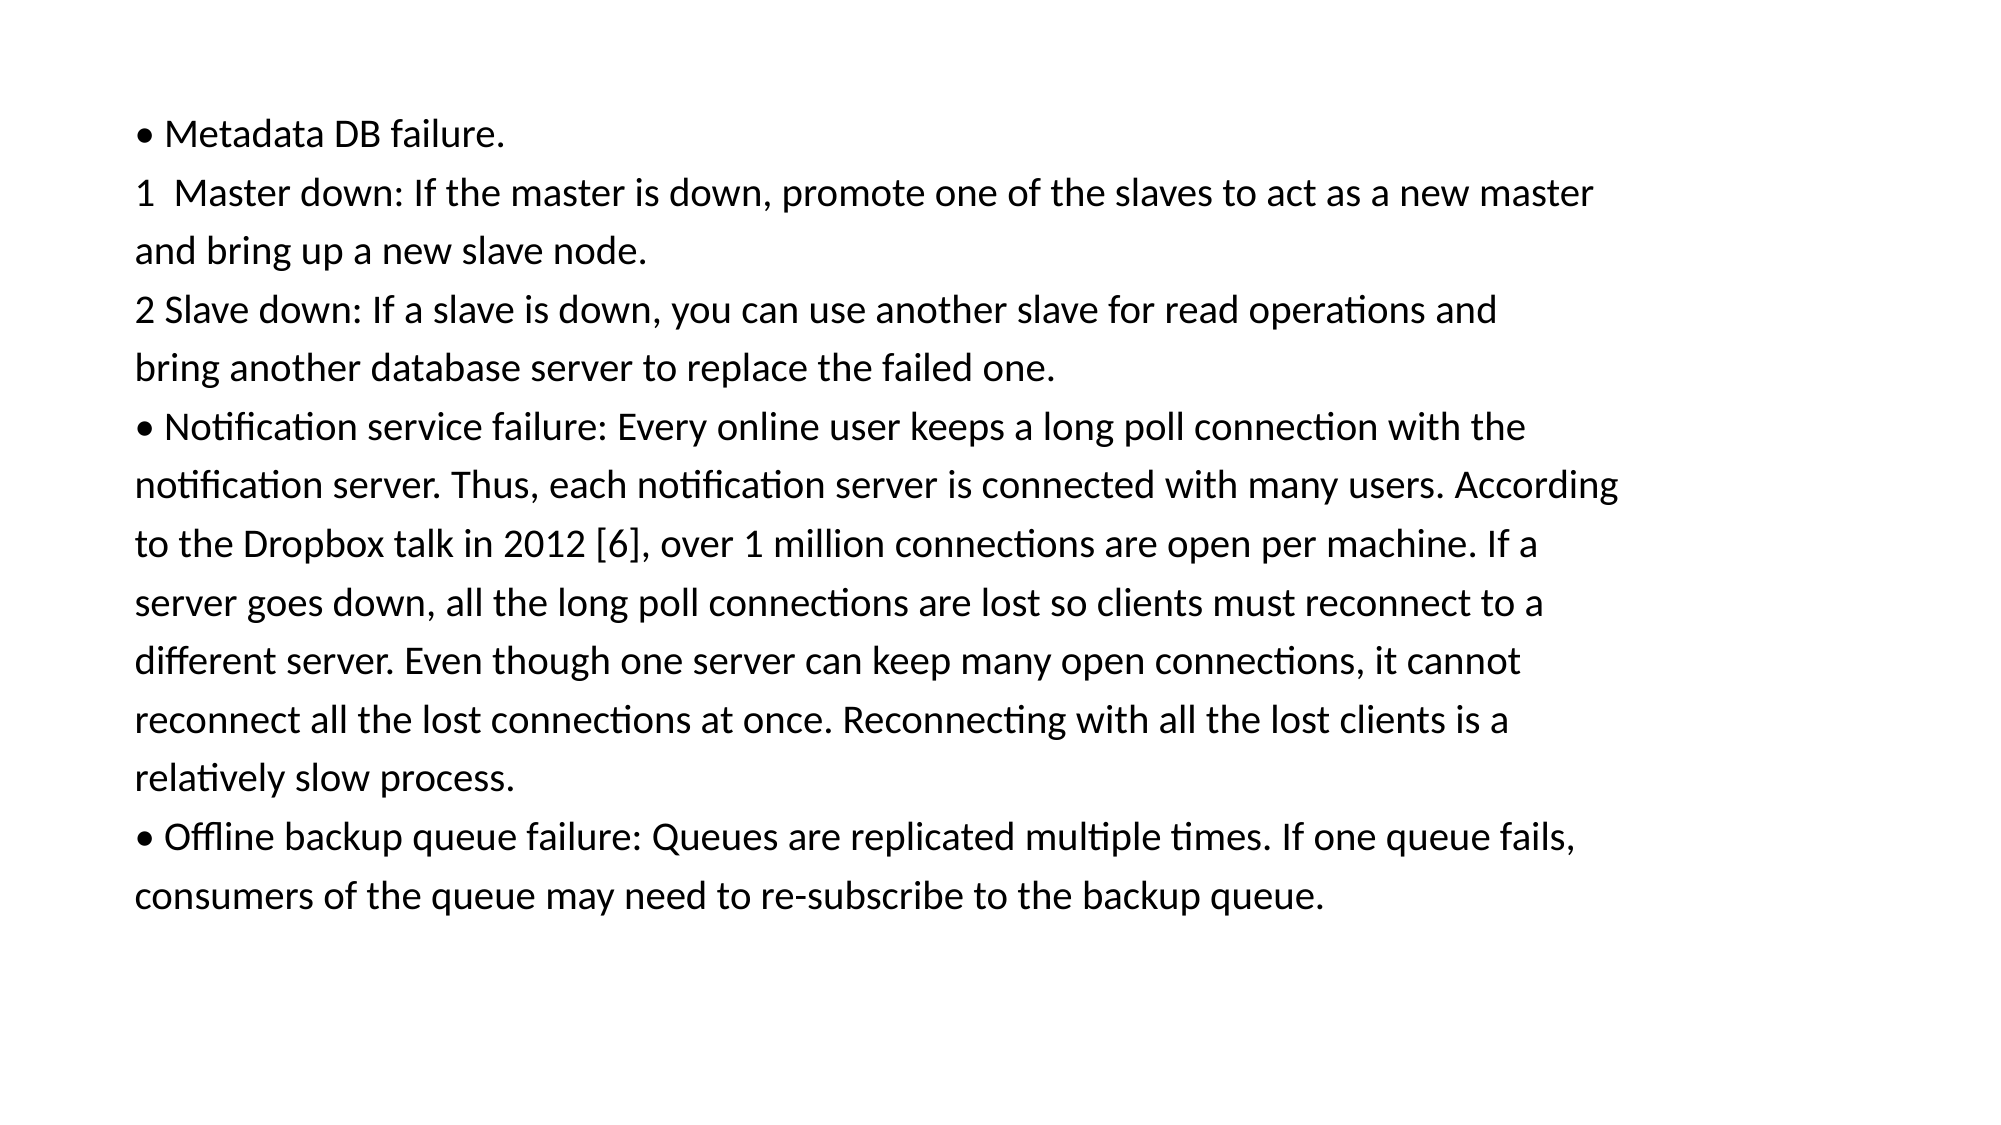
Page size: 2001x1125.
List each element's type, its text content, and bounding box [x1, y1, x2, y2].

list • Metadata DB failure. 1 Master down: If the master is down, promote one of the slaves to act as a new master and bring up a new slave node. 2 Slave down: If a slave is down, you can use another slave for read operations and bring another database server to replace the failed one. • Notification service failure: Every online user keeps a long poll connection with the notification server. Thus, each notification server is connected with many users. According to the Dropbox talk in 2012 [6], over 1 million connections are open per machine. If a server goes down, all the long poll connections are lost so clients must reconnect to a different server. Even though one server can keep many open connections, it cannot reconnect all the lost connections at once. Reconnecting with all the lost clients is a relatively slow process. • Offline backup queue failure: Queues are replicated multiple times. If one queue fails, consumers of the queue may need to re-subscribe to the backup queue. [119, 104, 1881, 947]
